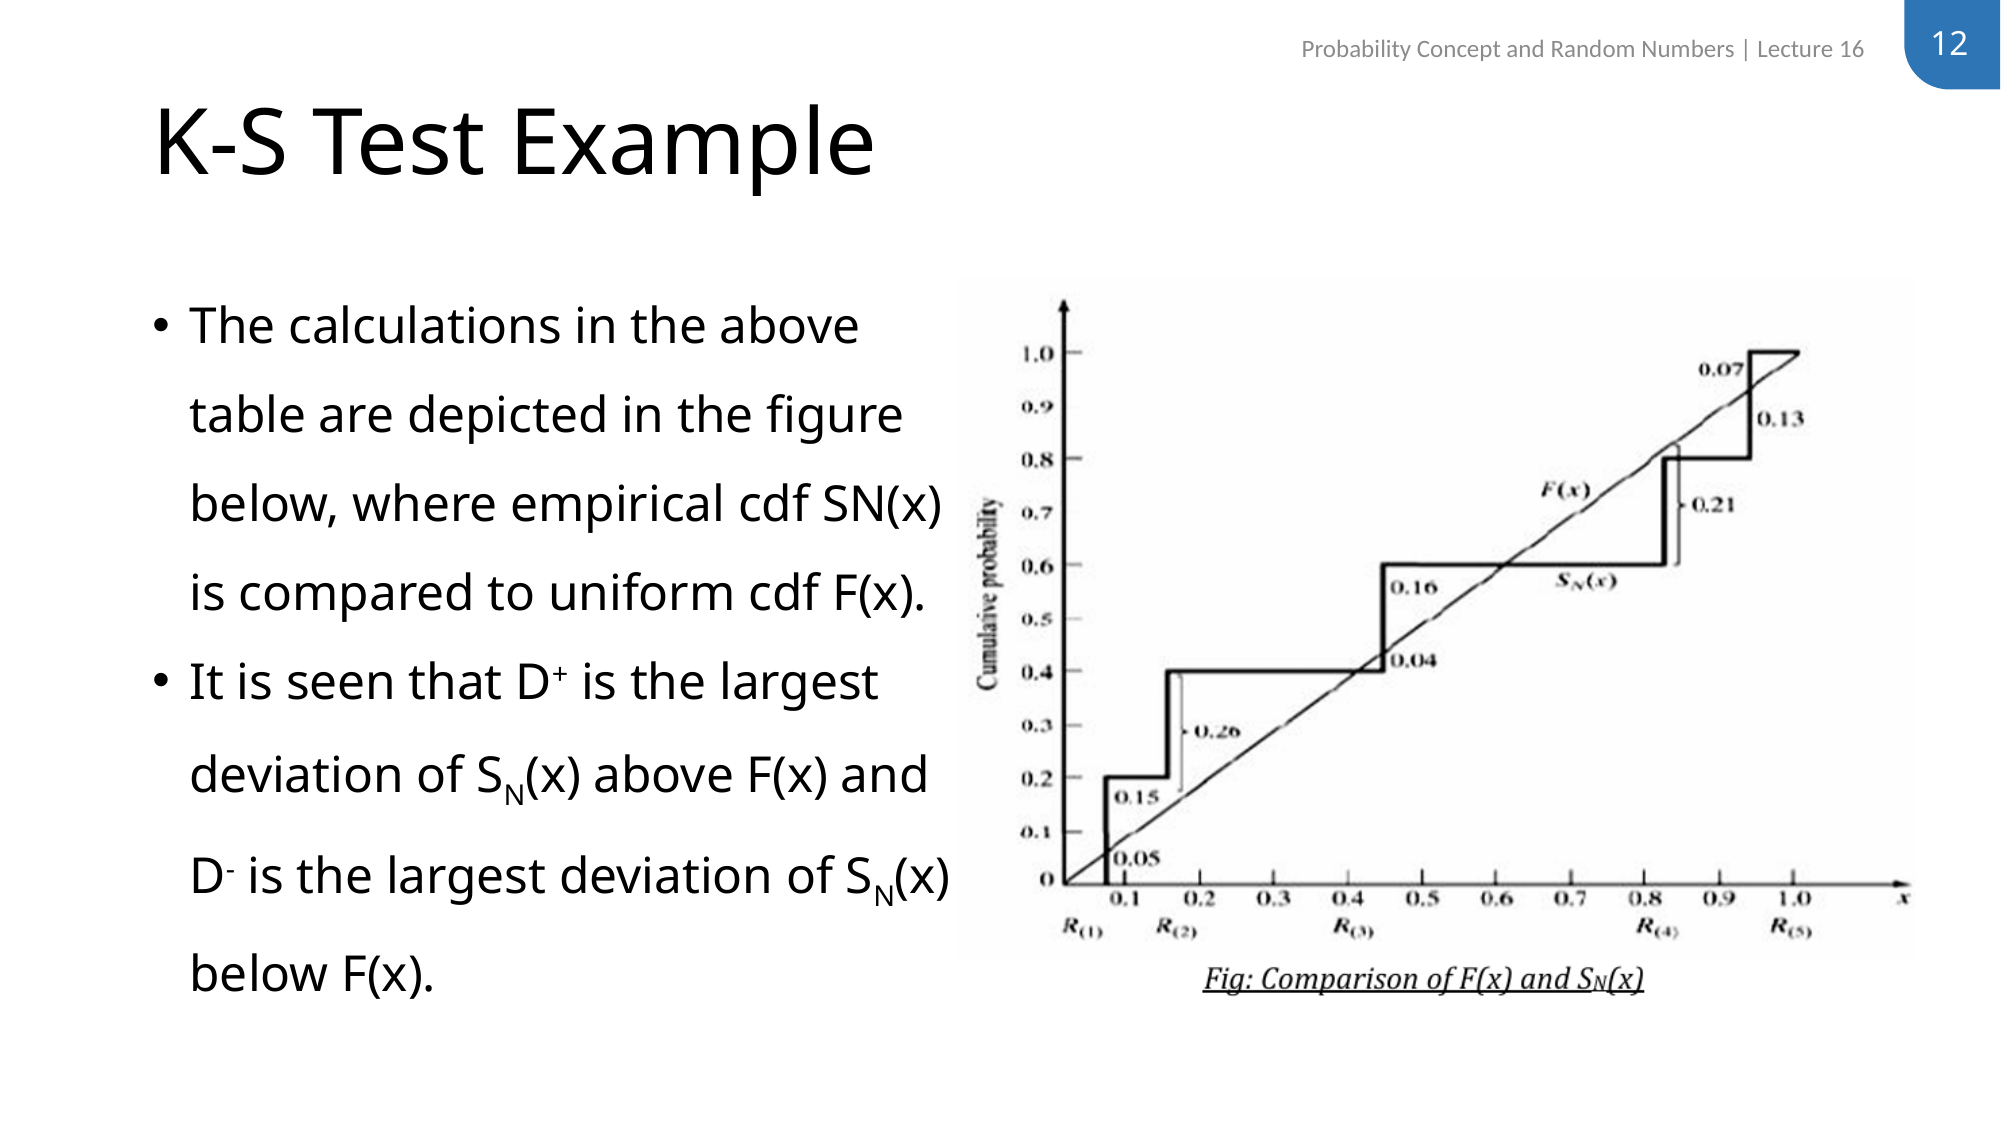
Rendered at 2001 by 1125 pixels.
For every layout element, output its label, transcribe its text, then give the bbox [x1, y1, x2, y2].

footer Probability Concept and Random Numbers | Lecture 16 [1286, 17, 1881, 78]
list The calculations in the above table are depicted in the figure below, where empirical cdf SN(x) is compared to uniform cdf F(x). It is seen that D+ is the largest deviation of SN(x) above F(x) and D- is the largest deviation of SN(x) below F(x). [137, 257, 988, 1014]
title K-S Test Example [137, 59, 1863, 231]
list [958, 273, 1917, 997]
slide_number 12 [1887, 14, 1984, 75]
